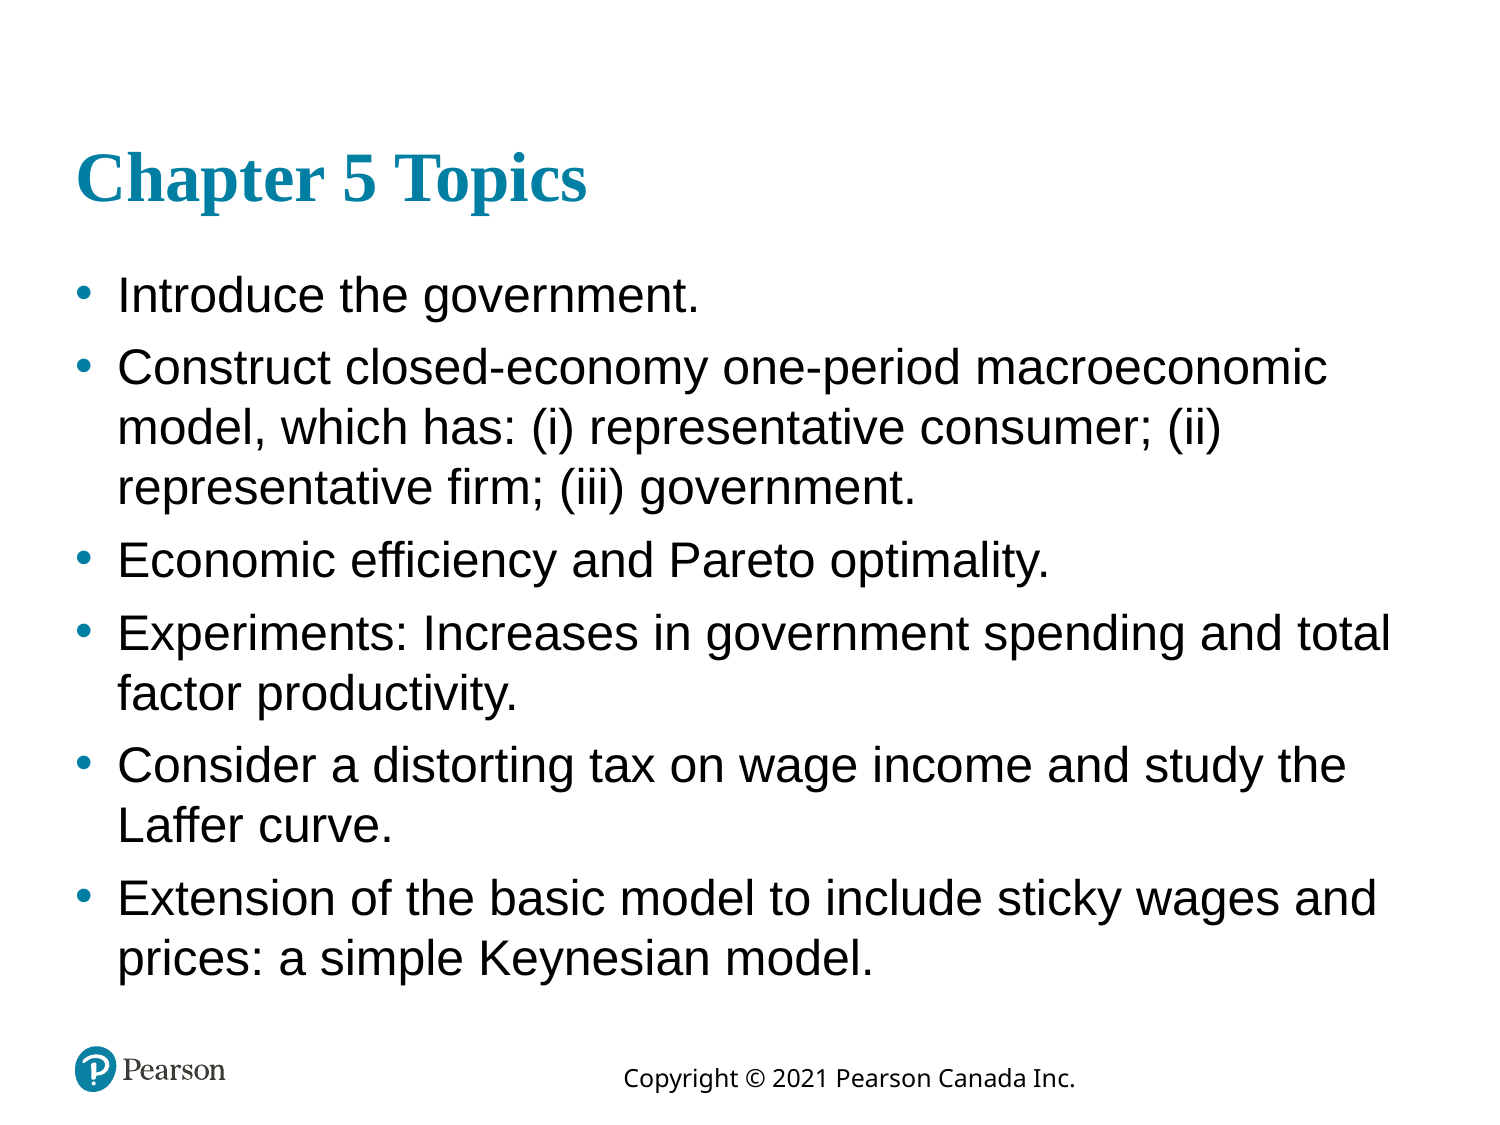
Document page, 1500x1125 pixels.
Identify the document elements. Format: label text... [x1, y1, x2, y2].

title Chapter 5 Topics [75, 35, 1425, 216]
list Introduce the government. Construct closed-economy one-period macroeconomic model, which has: (i) representative consumer; (ii) representative firm; (iii) government. Economic efficiency and Pareto optimality. Experiments: Increases in government spending and total factor productivity. Consider a distorting tax on wage income and study the Laffer curve. Extension of the basic model to include sticky wages and prices: a simple Keynesian model. [75, 262, 1425, 1005]
